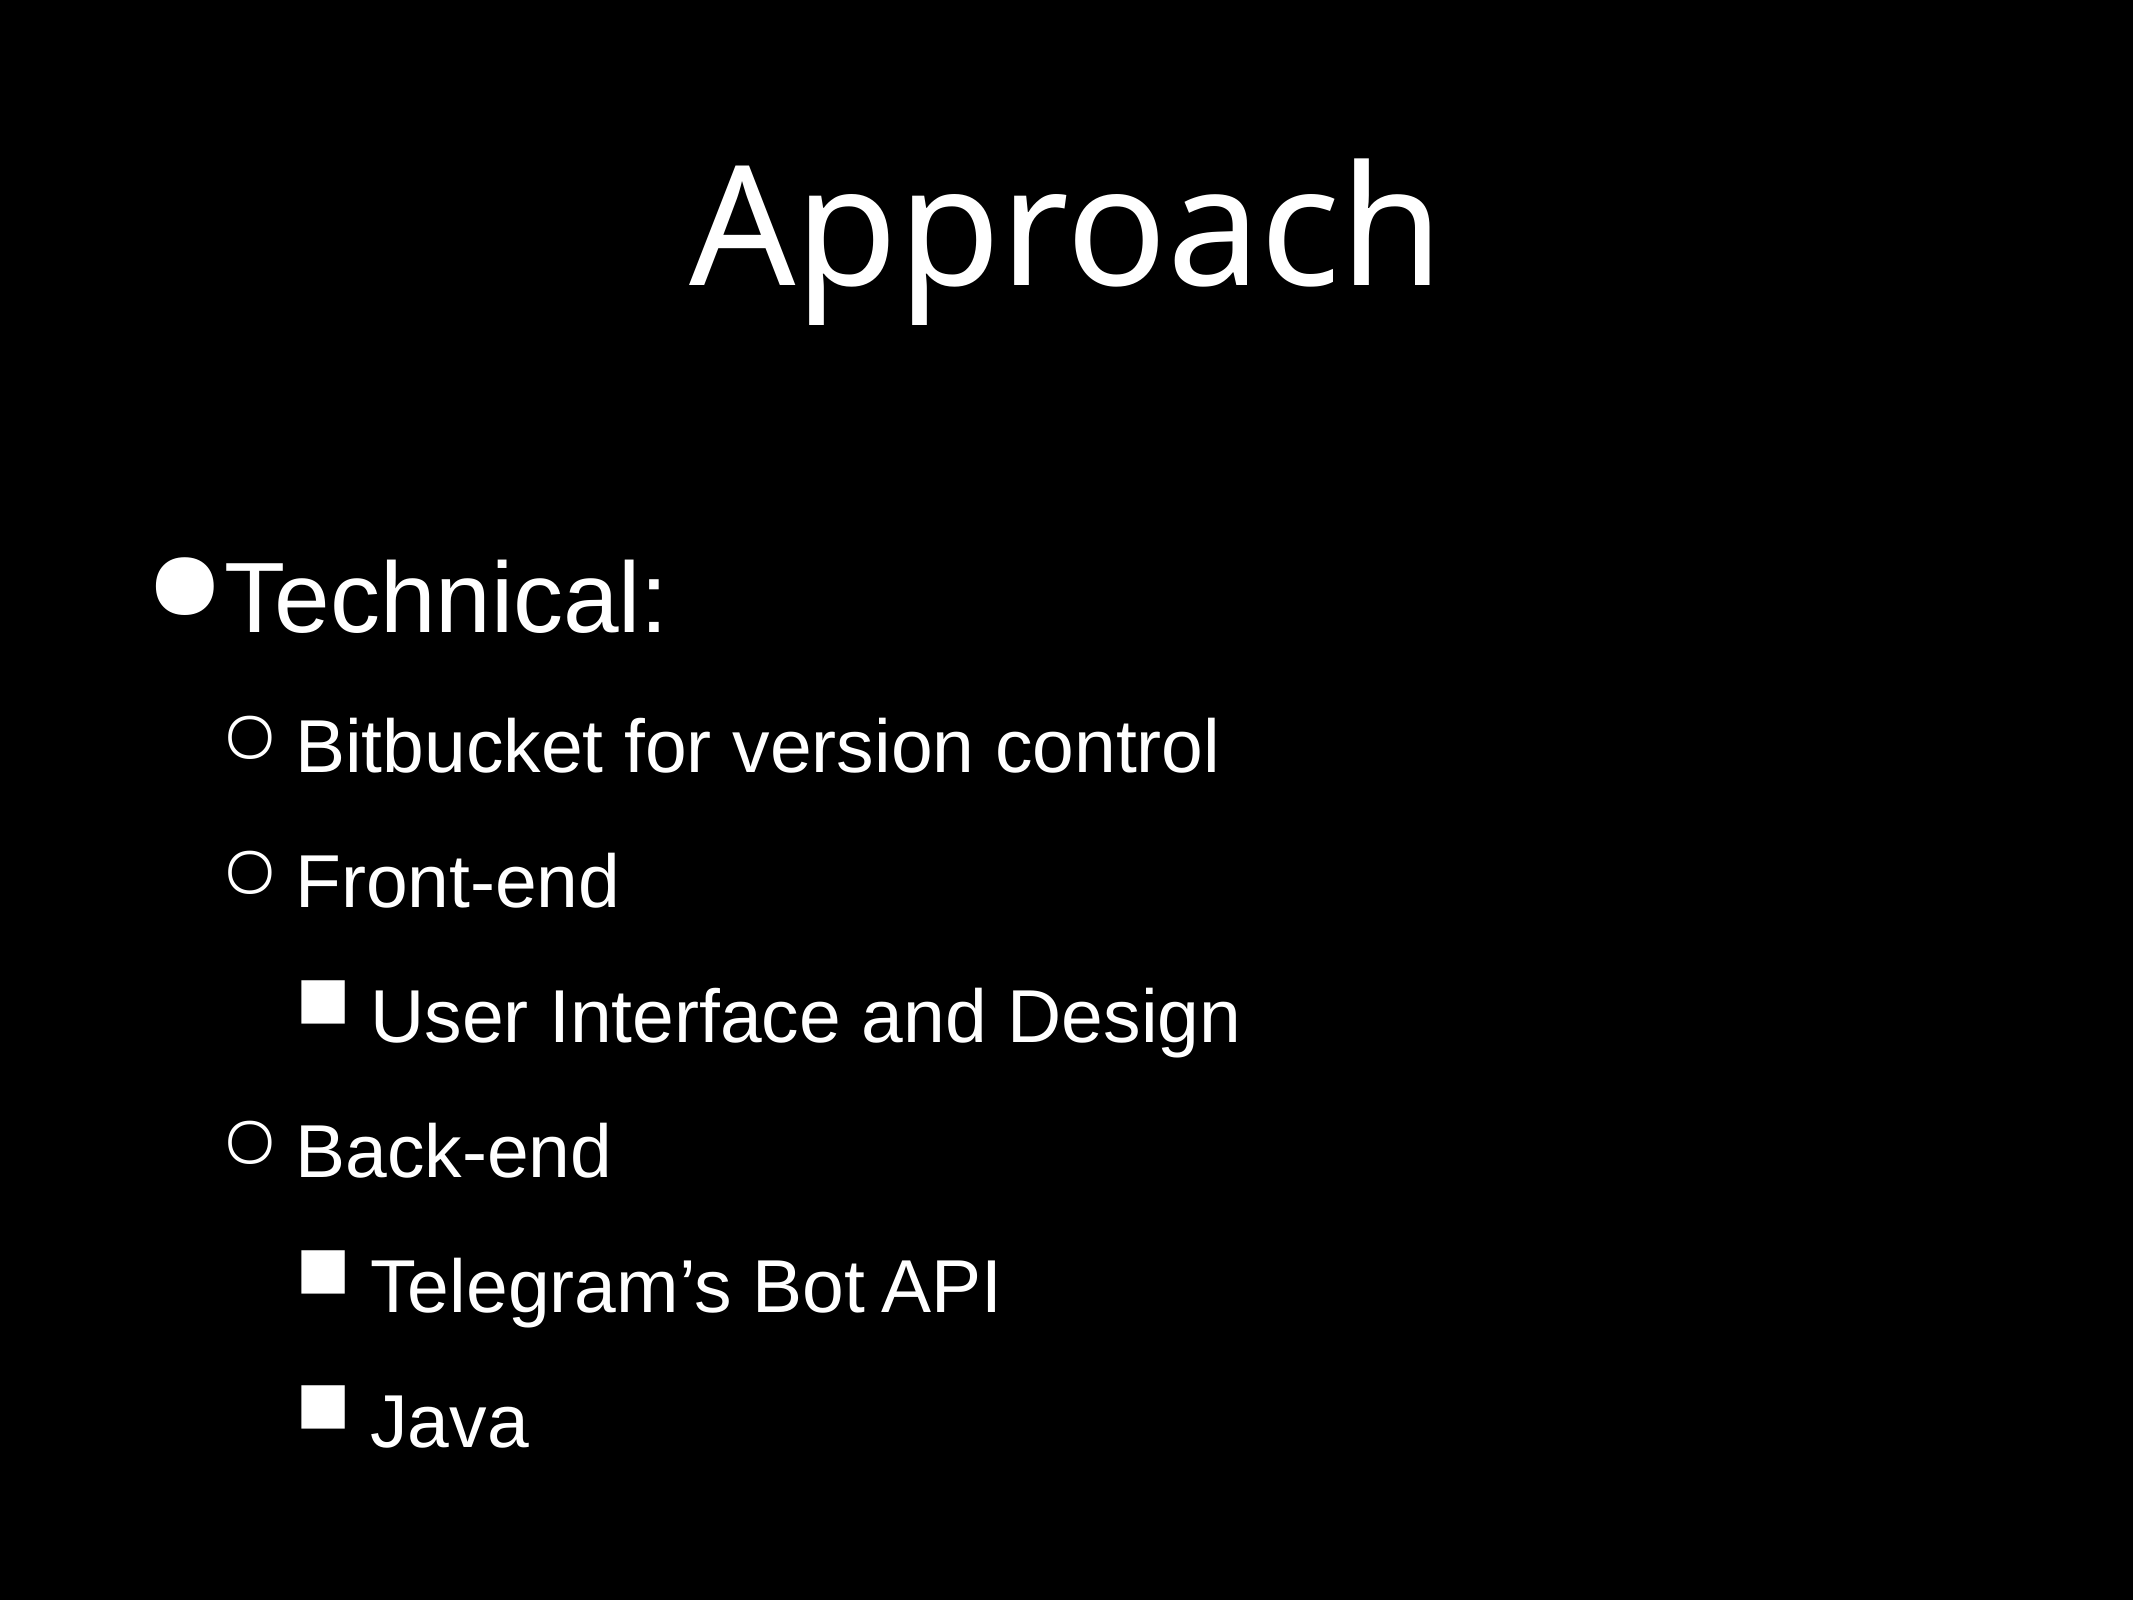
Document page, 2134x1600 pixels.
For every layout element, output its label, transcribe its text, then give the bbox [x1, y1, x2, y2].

text_box Technical: Bitbucket for version control Front-end User Interface and Design Back-end Telegram’s Bot API Java [130, 457, 2038, 1397]
title Approach [156, 41, 1978, 396]
